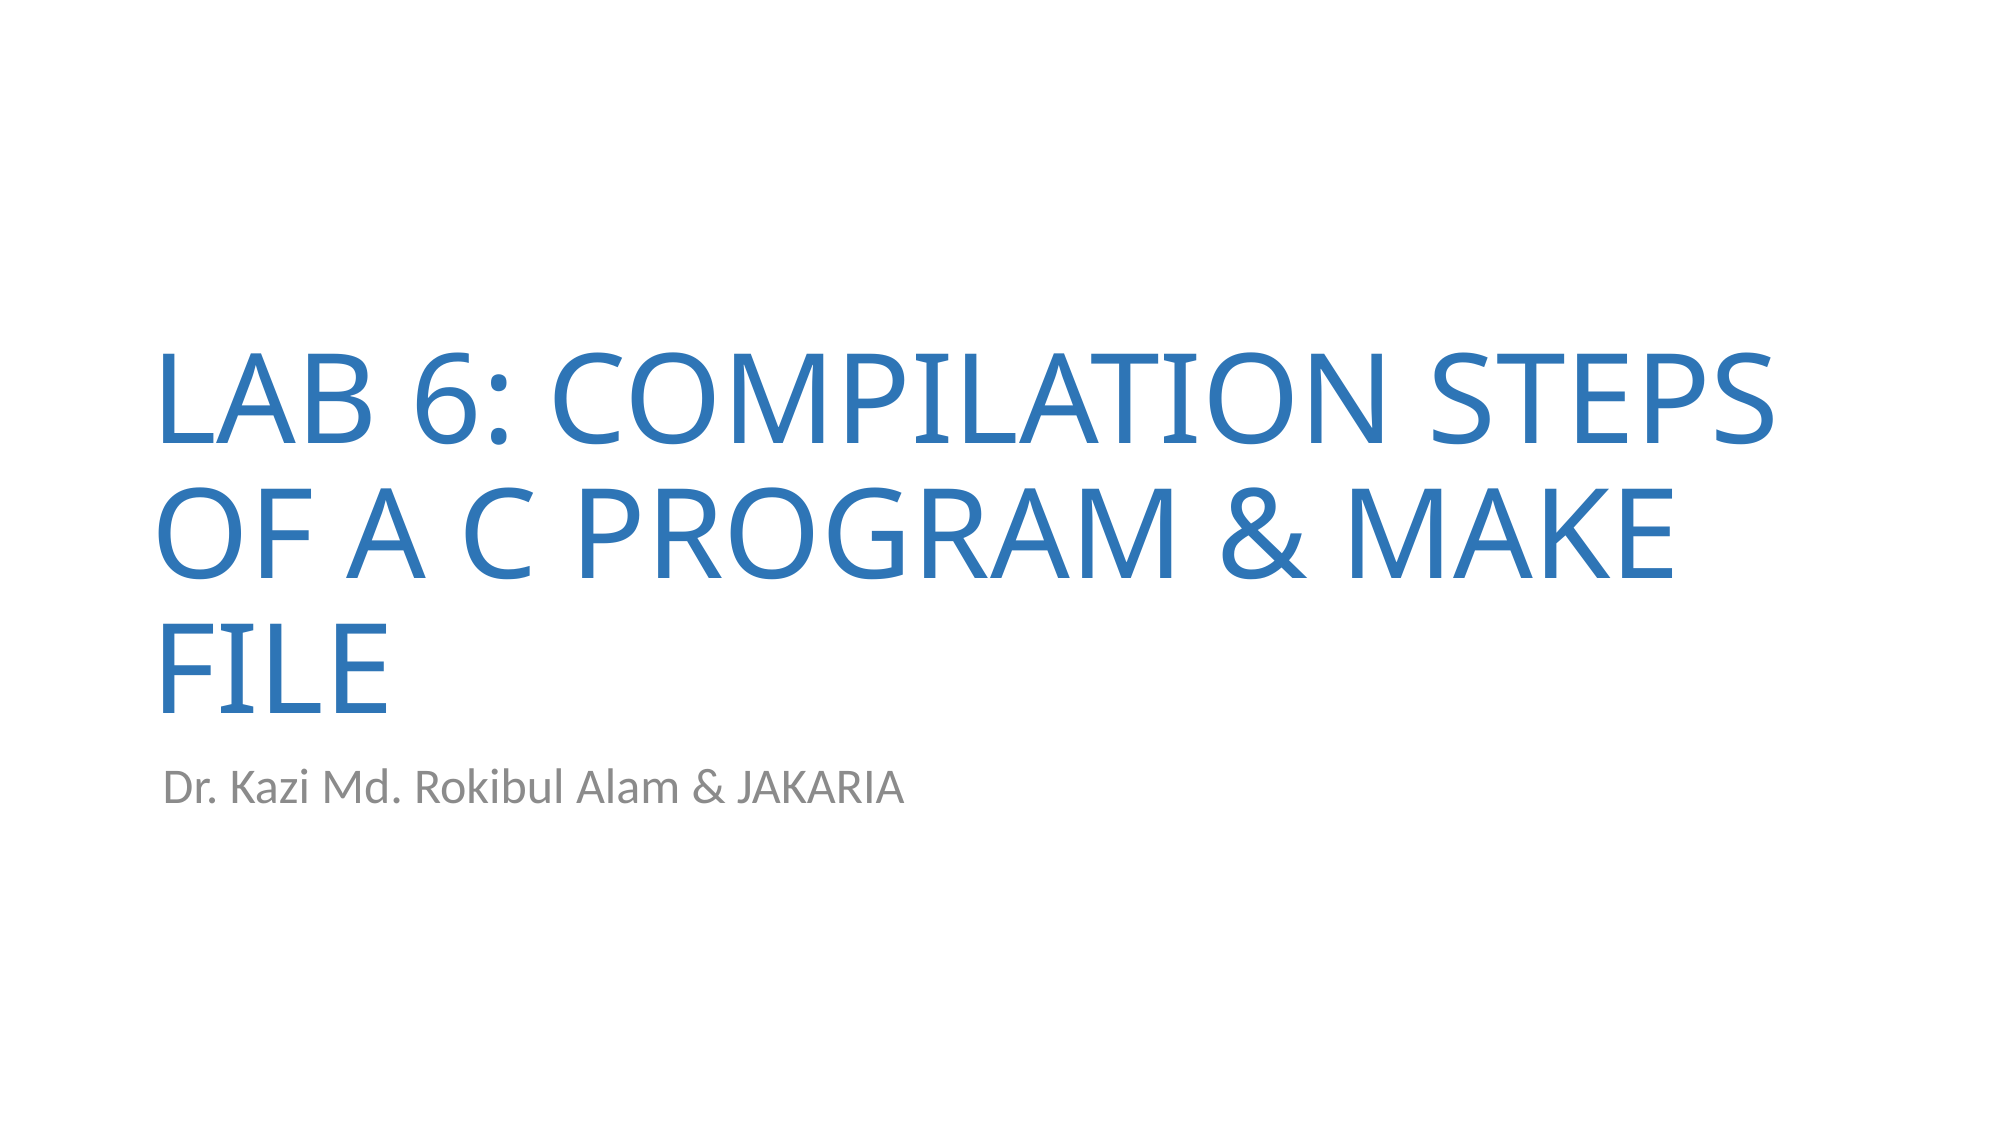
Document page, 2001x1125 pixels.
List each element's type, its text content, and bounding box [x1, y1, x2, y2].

list Dr. Kazi Md. Rokibul Alam & JAKARIA [136, 752, 1862, 999]
title LAB 6: COMPILATION STEPS OF A C PROGRAM & MAKE FILE [136, 280, 1862, 749]
